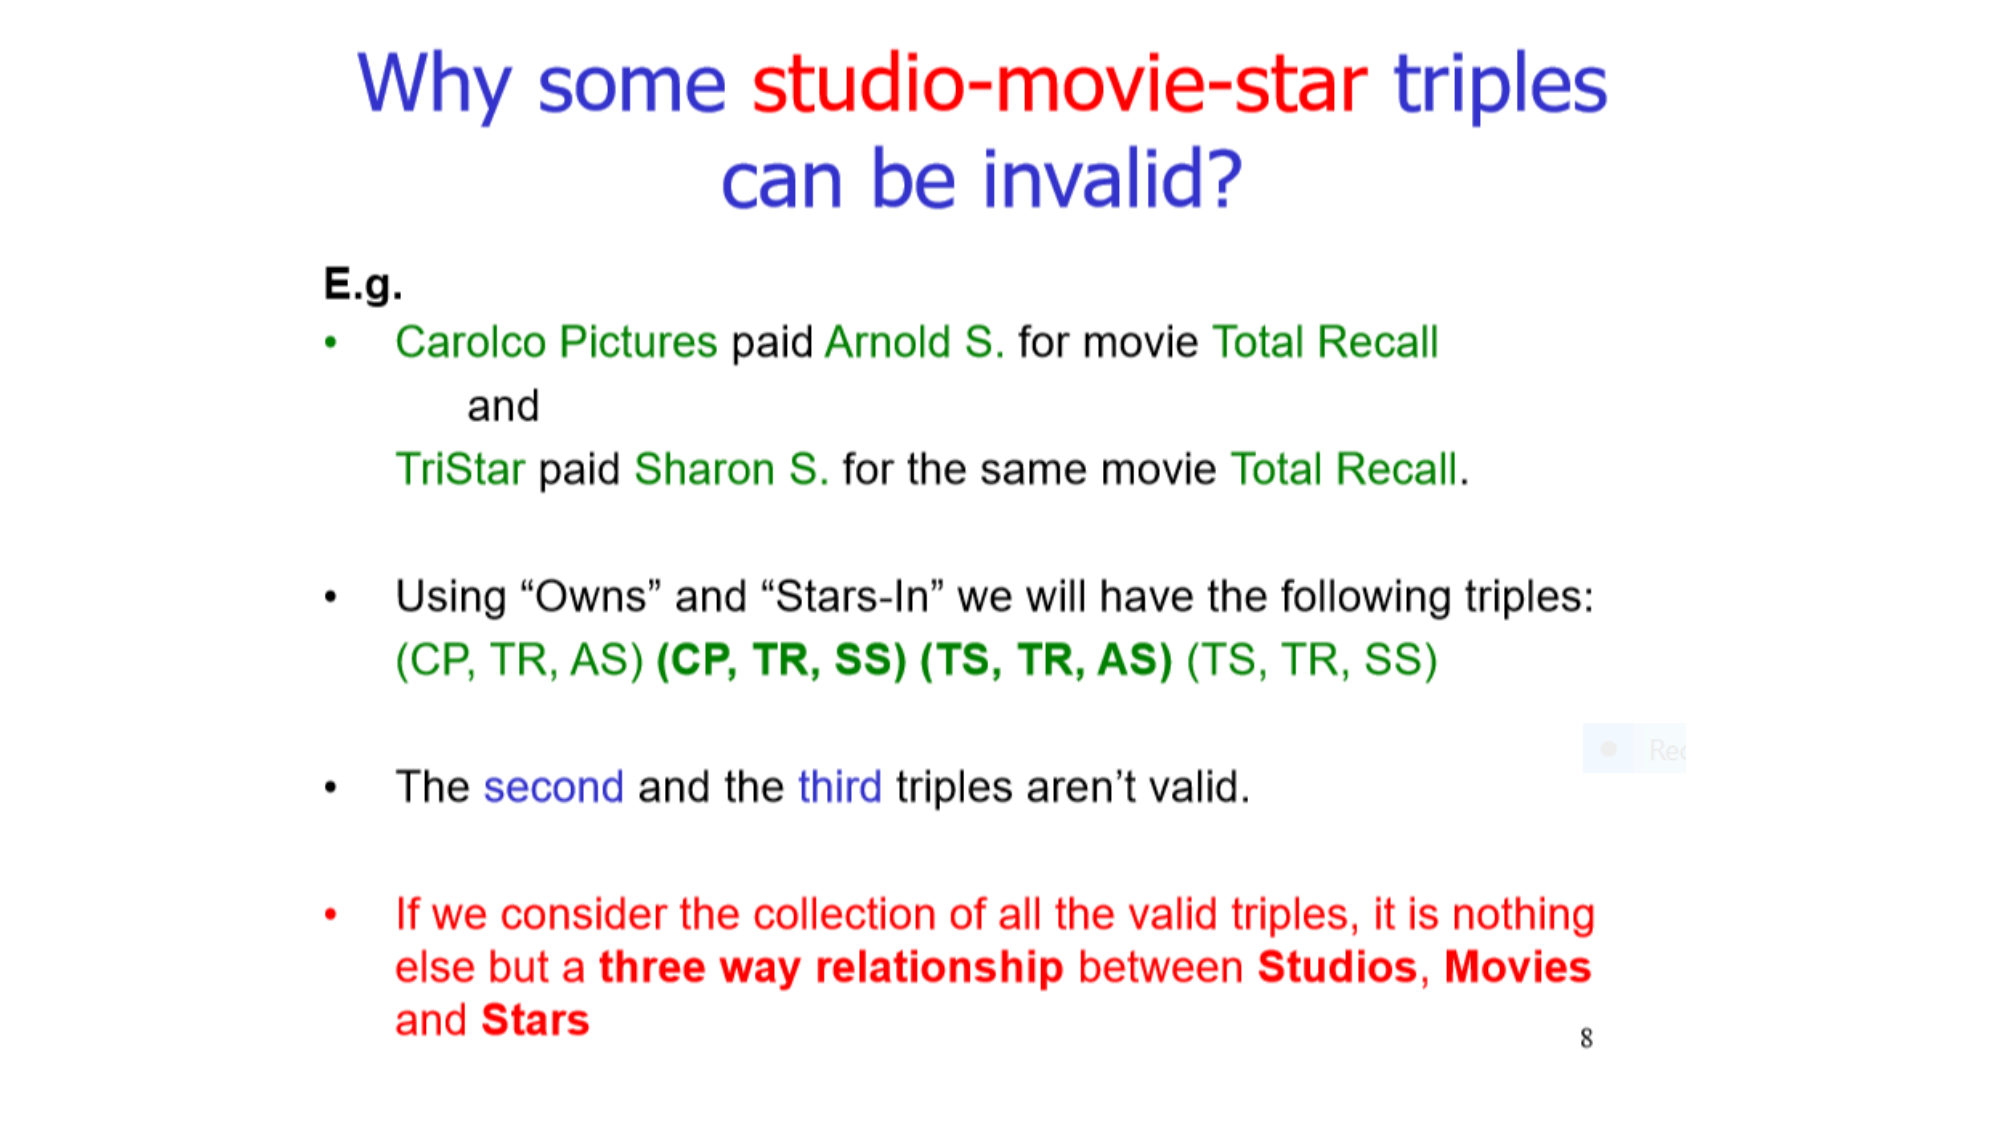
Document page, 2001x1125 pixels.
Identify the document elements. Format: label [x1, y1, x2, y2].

picture [279, 40, 1686, 1059]
